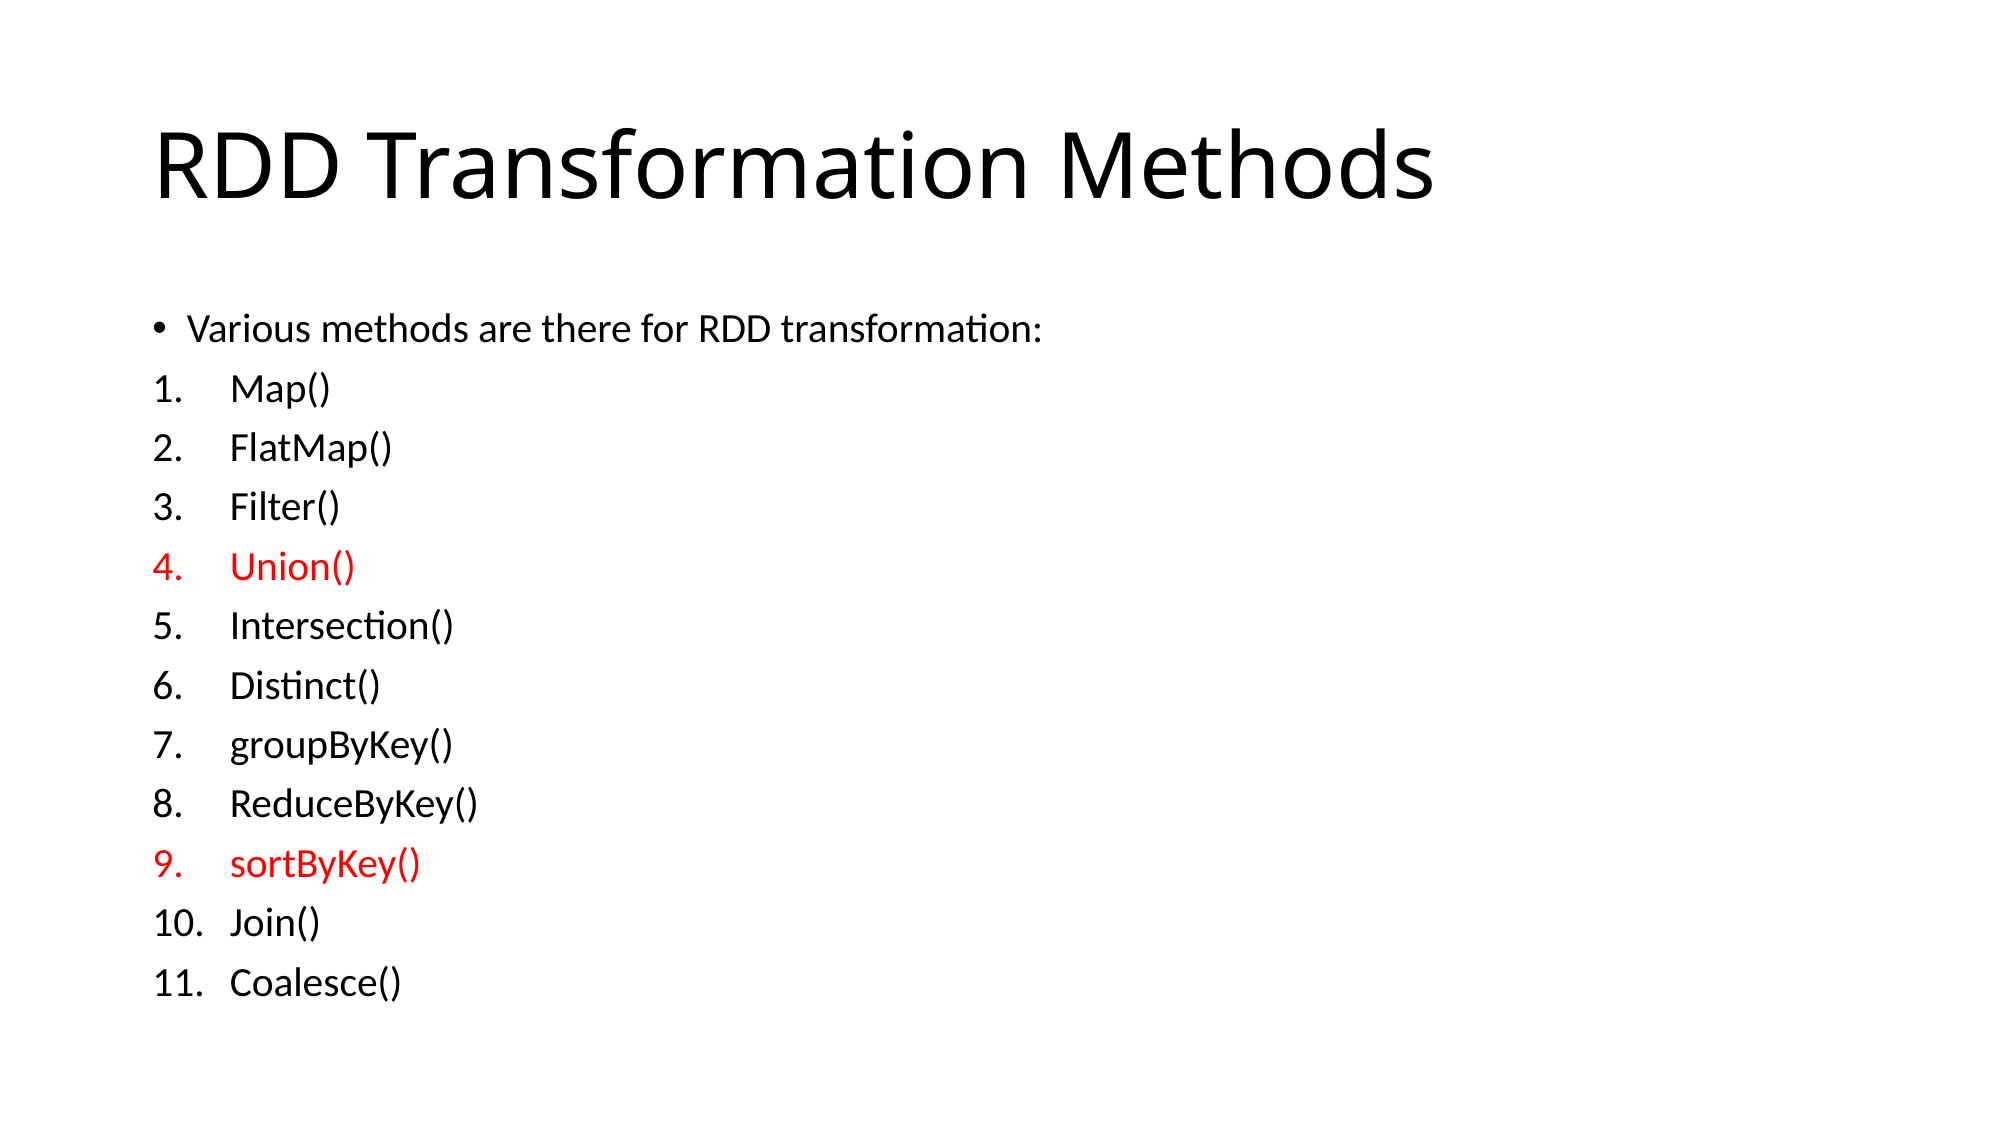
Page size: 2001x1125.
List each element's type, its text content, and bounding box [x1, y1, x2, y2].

title RDD Transformation Methods [137, 59, 1863, 278]
list Various methods are there for RDD transformation: Map() FlatMap() Filter() Union() Intersection() Distinct() groupByKey() ReduceByKey() sortByKey() Join() Coalesce() [137, 299, 1863, 1014]
